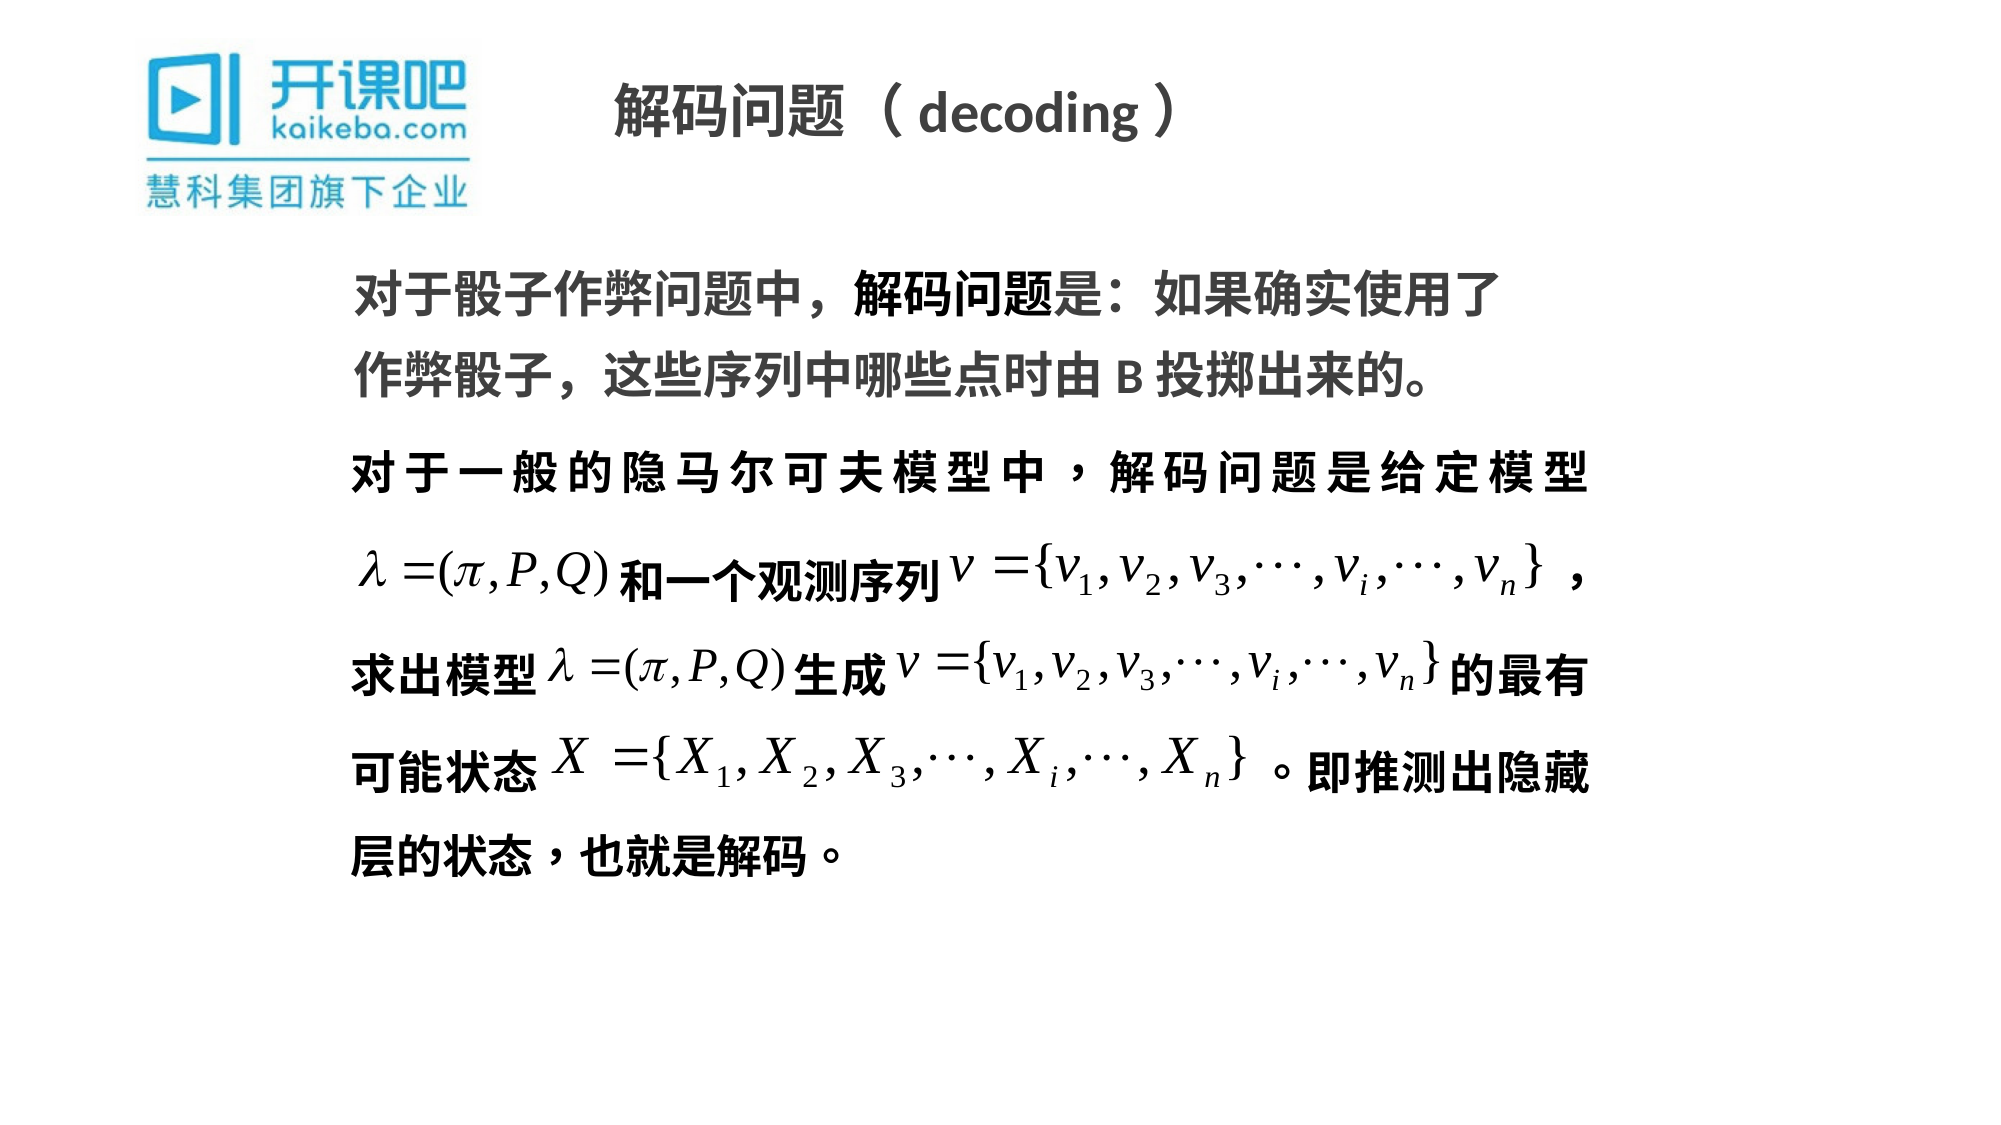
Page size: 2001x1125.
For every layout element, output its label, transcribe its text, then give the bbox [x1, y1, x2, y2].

picture [135, 38, 482, 216]
title 解码问题（decoding） [42, 37, 1796, 188]
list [350, 432, 1591, 990]
list 对于骰子作弊问题中，解码问题是：如果确实使用了 作弊骰子，这些序列中哪些点时由B投掷出来的。 [338, 255, 1533, 473]
